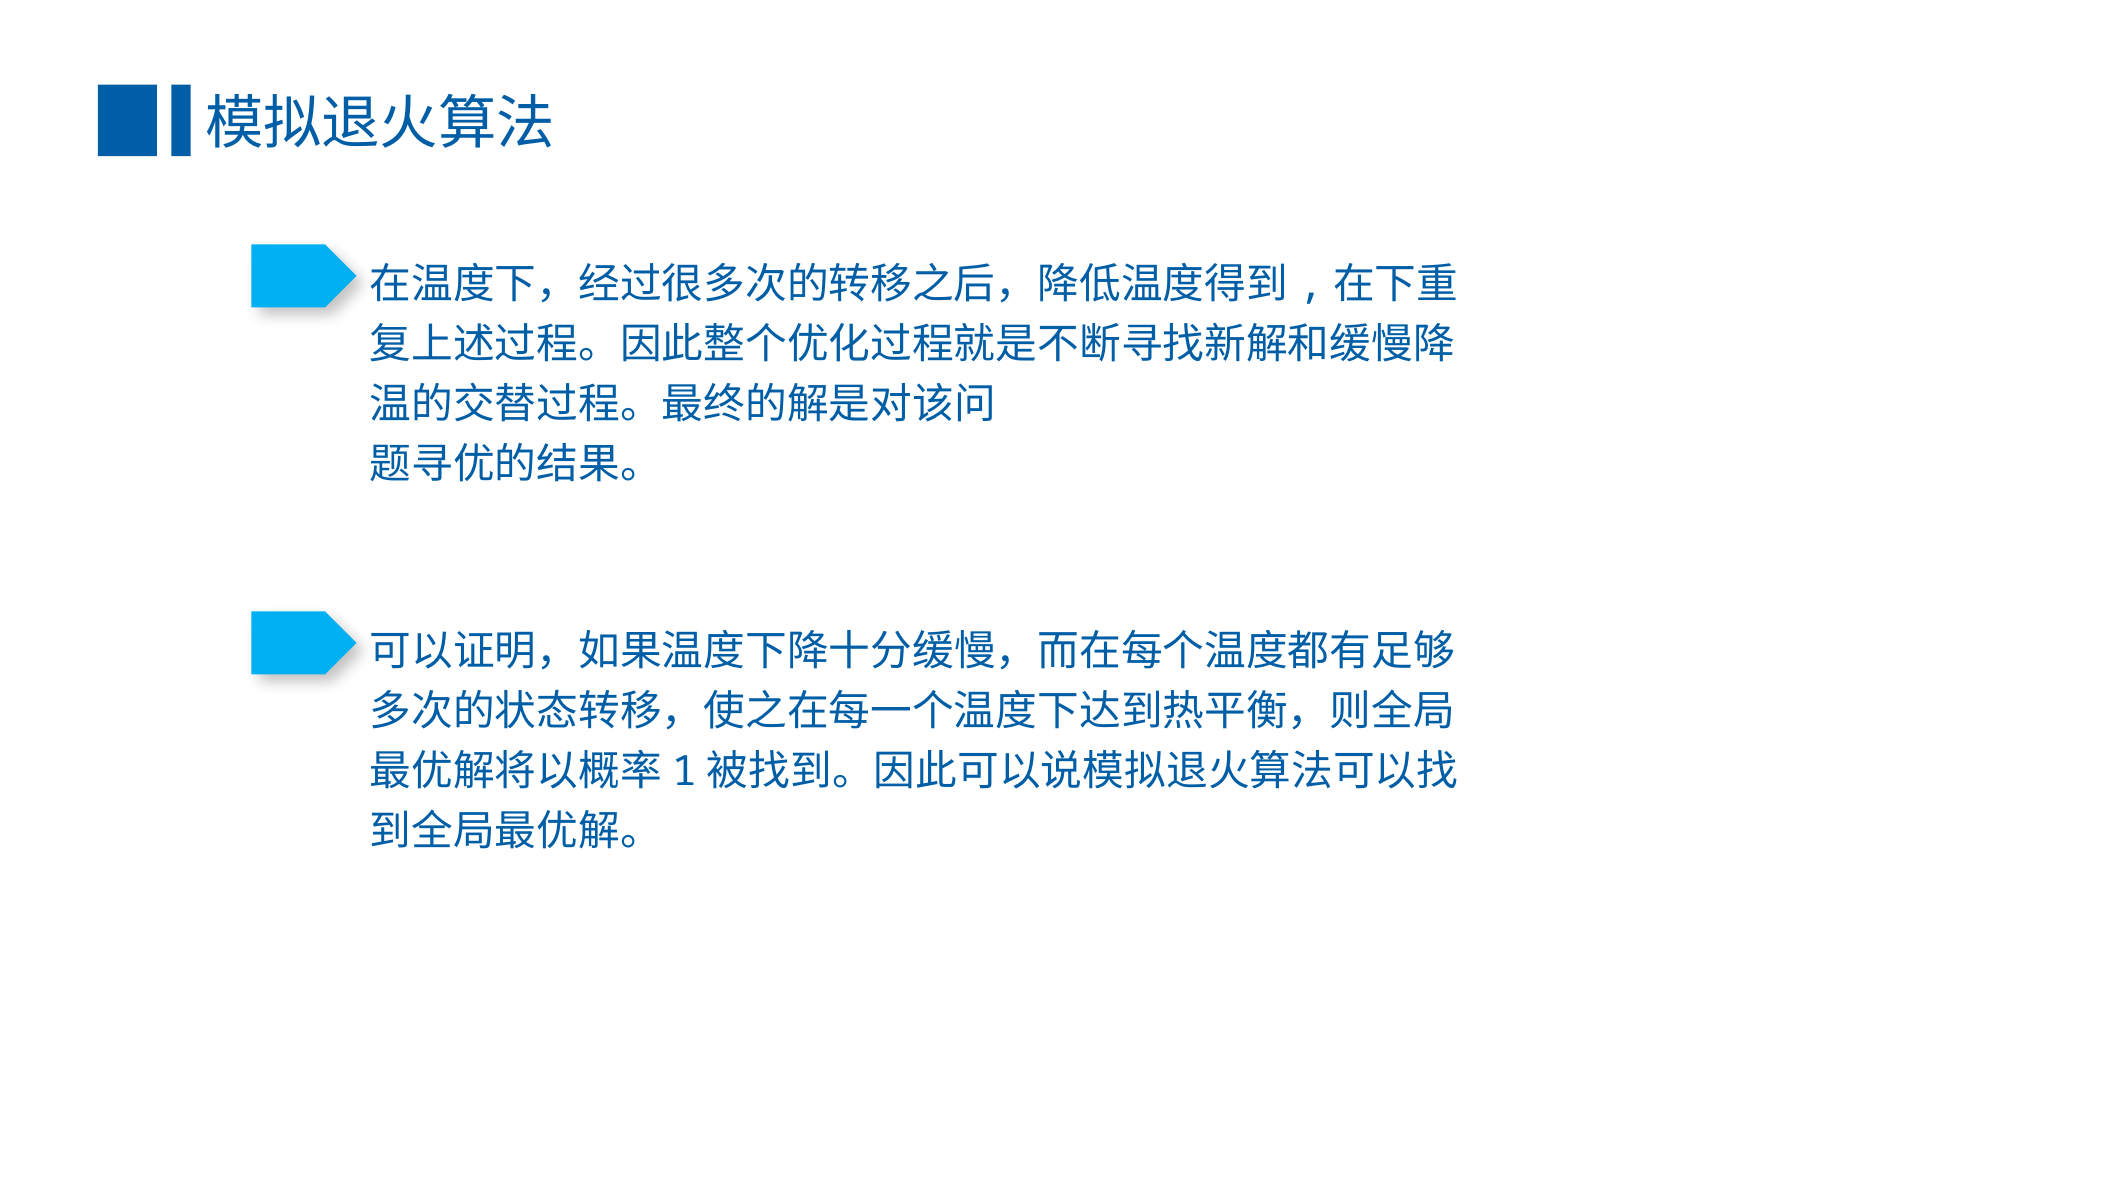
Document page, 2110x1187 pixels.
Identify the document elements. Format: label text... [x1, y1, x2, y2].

text_box [250, 243, 358, 309]
text_box [354, 221, 1681, 291]
text_box 可以证明，如果温度下降十分缓慢，而在每个温度都有足够多次的状态转移，使之在每一个温度下达到热平衡，则全局最优解将以概率1被找到。因此可以说模拟退火算法可以找 到全局最优解。 [353, 605, 1477, 862]
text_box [97, 77, 986, 164]
text_box [250, 610, 353, 676]
